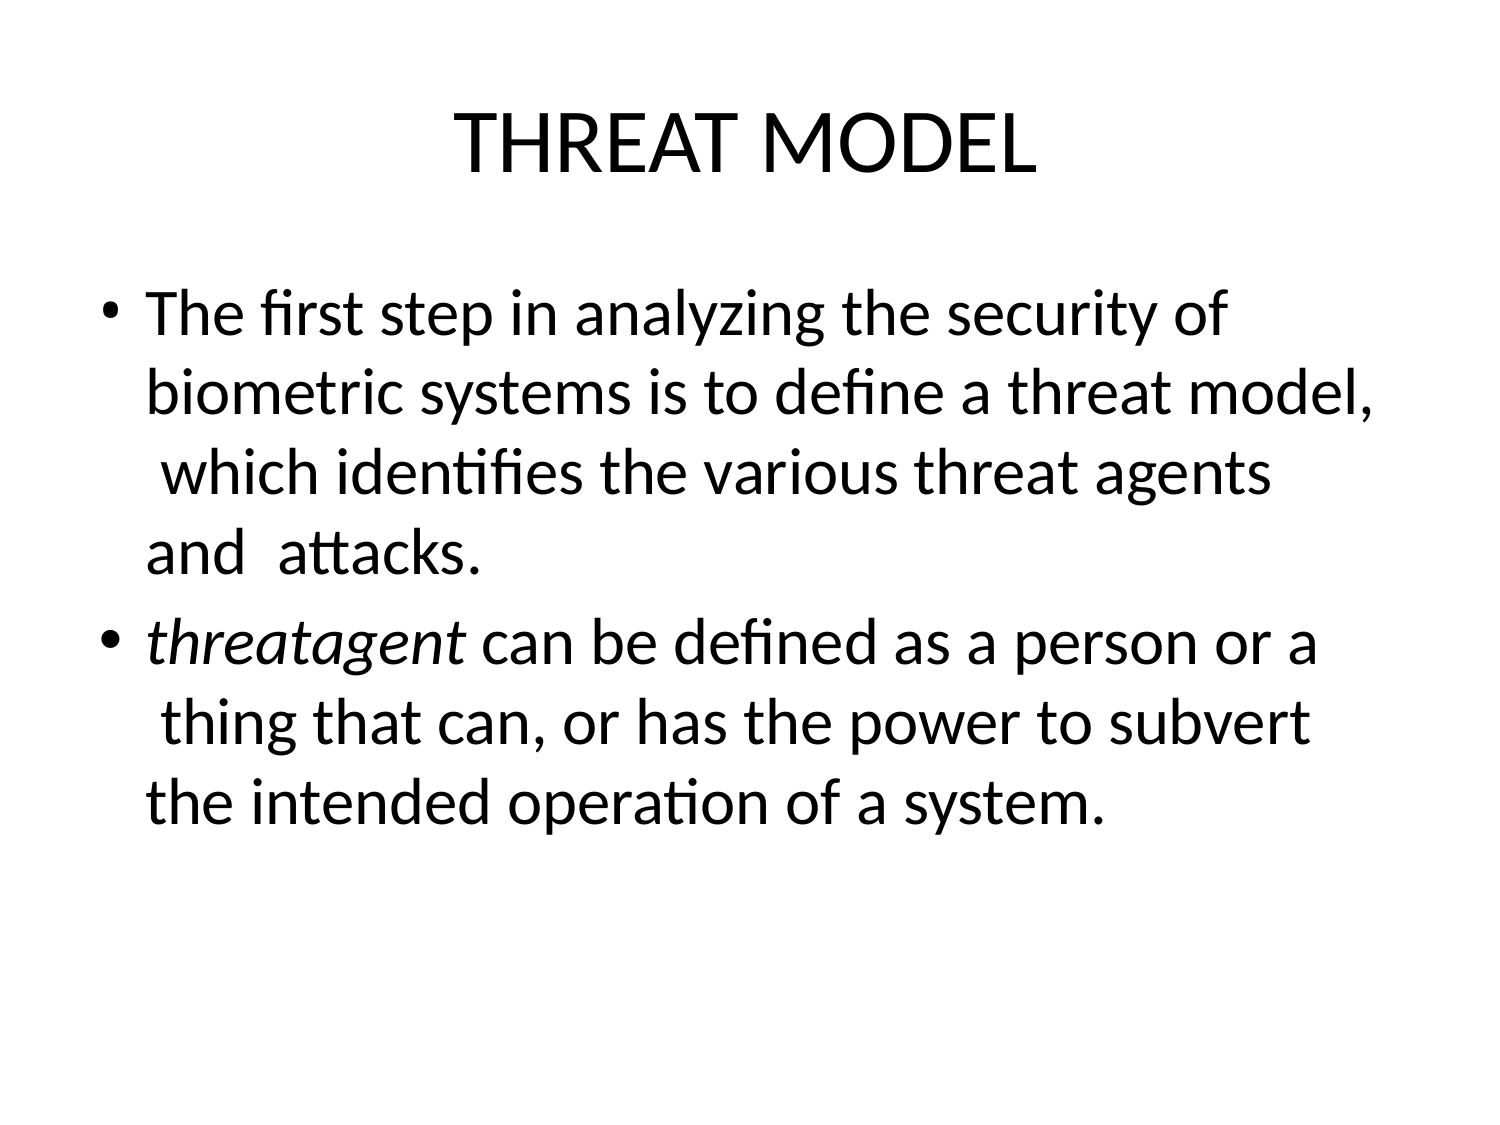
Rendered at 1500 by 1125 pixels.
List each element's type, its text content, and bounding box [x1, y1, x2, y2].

text_box The first step in analyzing the security of biometric systems is to define a threat model, which identifies the various threat agents and attacks. threatagent can be defined as a person or a thing that can, or has the power to subvert the intended operation of a system. [96, 263, 1388, 838]
title THREAT MODEL [451, 78, 1049, 263]
